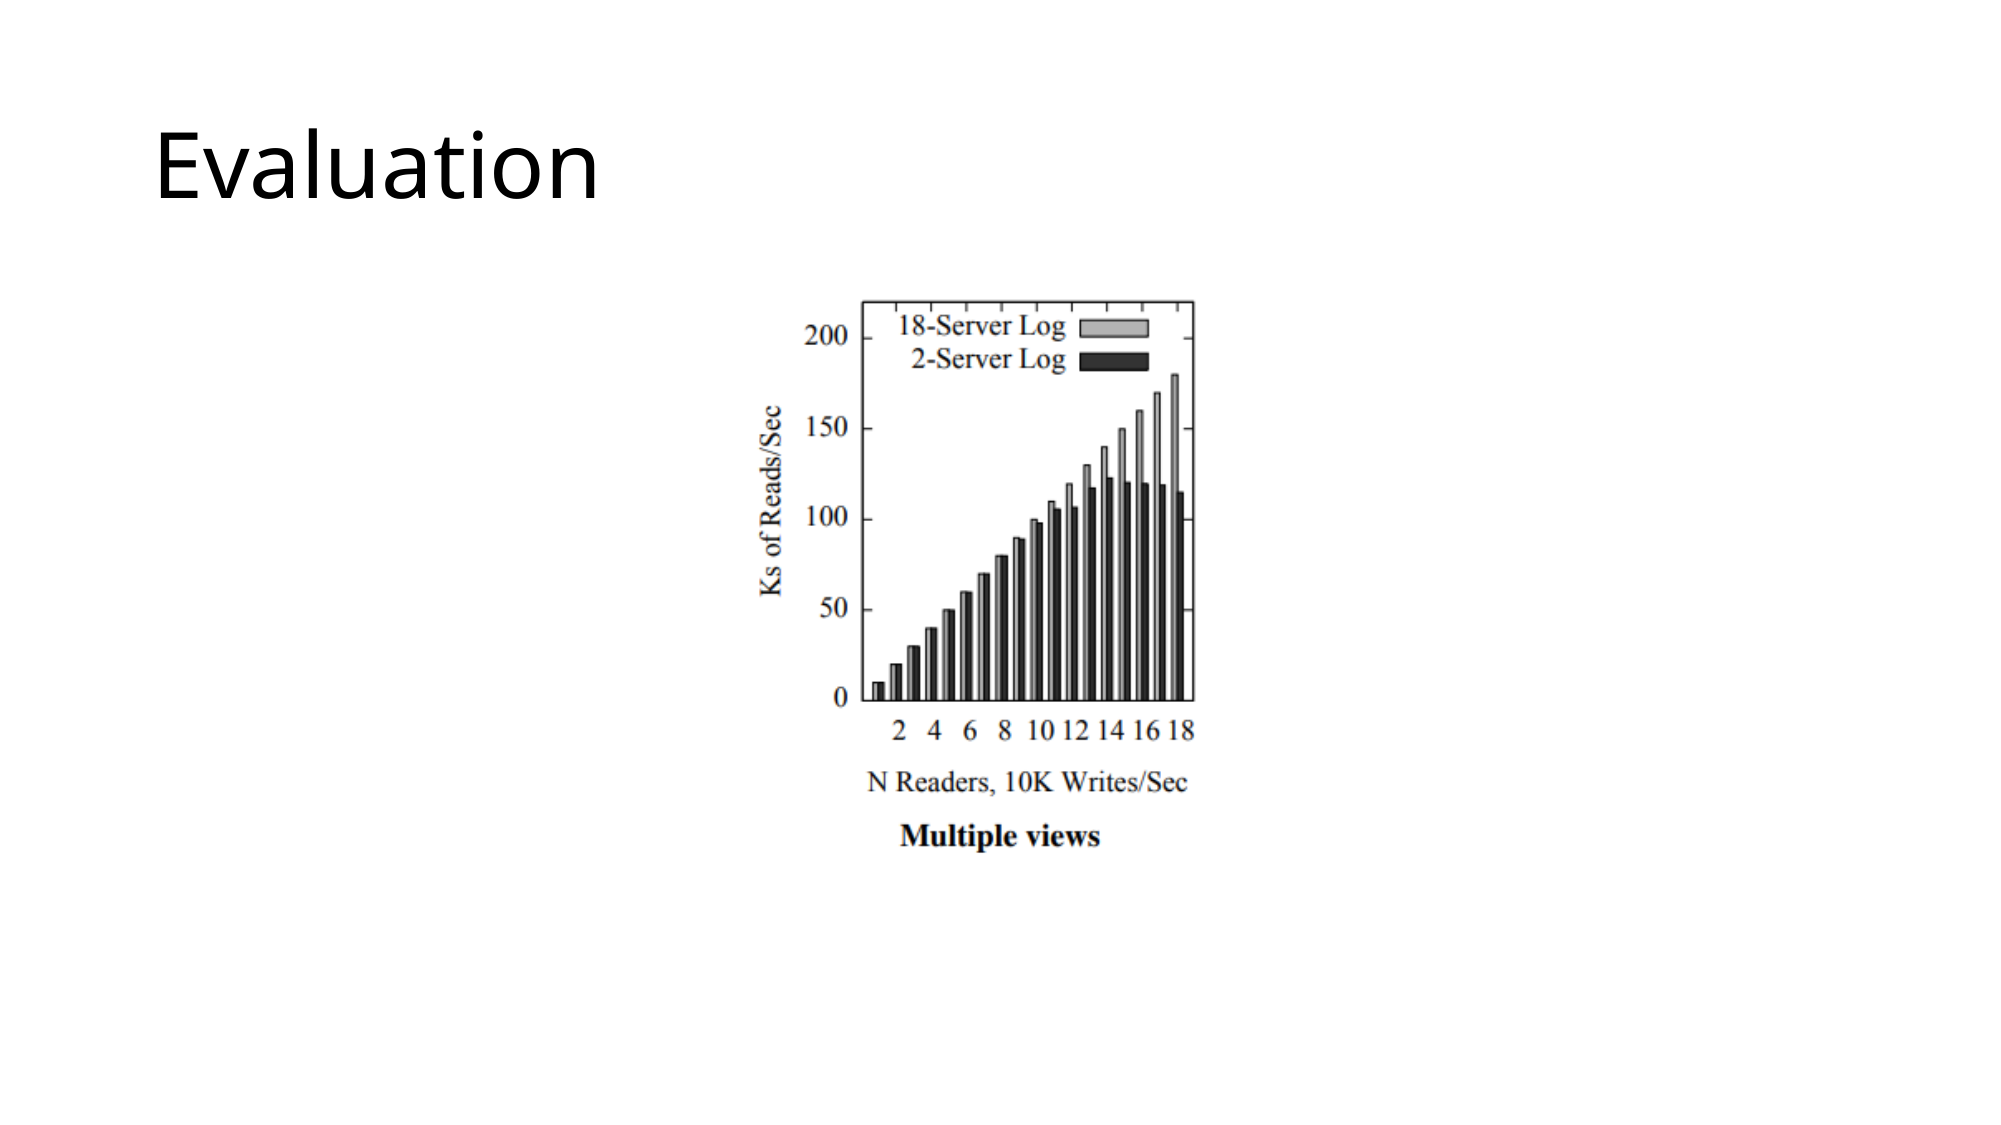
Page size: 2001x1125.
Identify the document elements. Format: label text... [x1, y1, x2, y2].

title Evaluation [137, 59, 1863, 278]
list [714, 262, 1287, 863]
